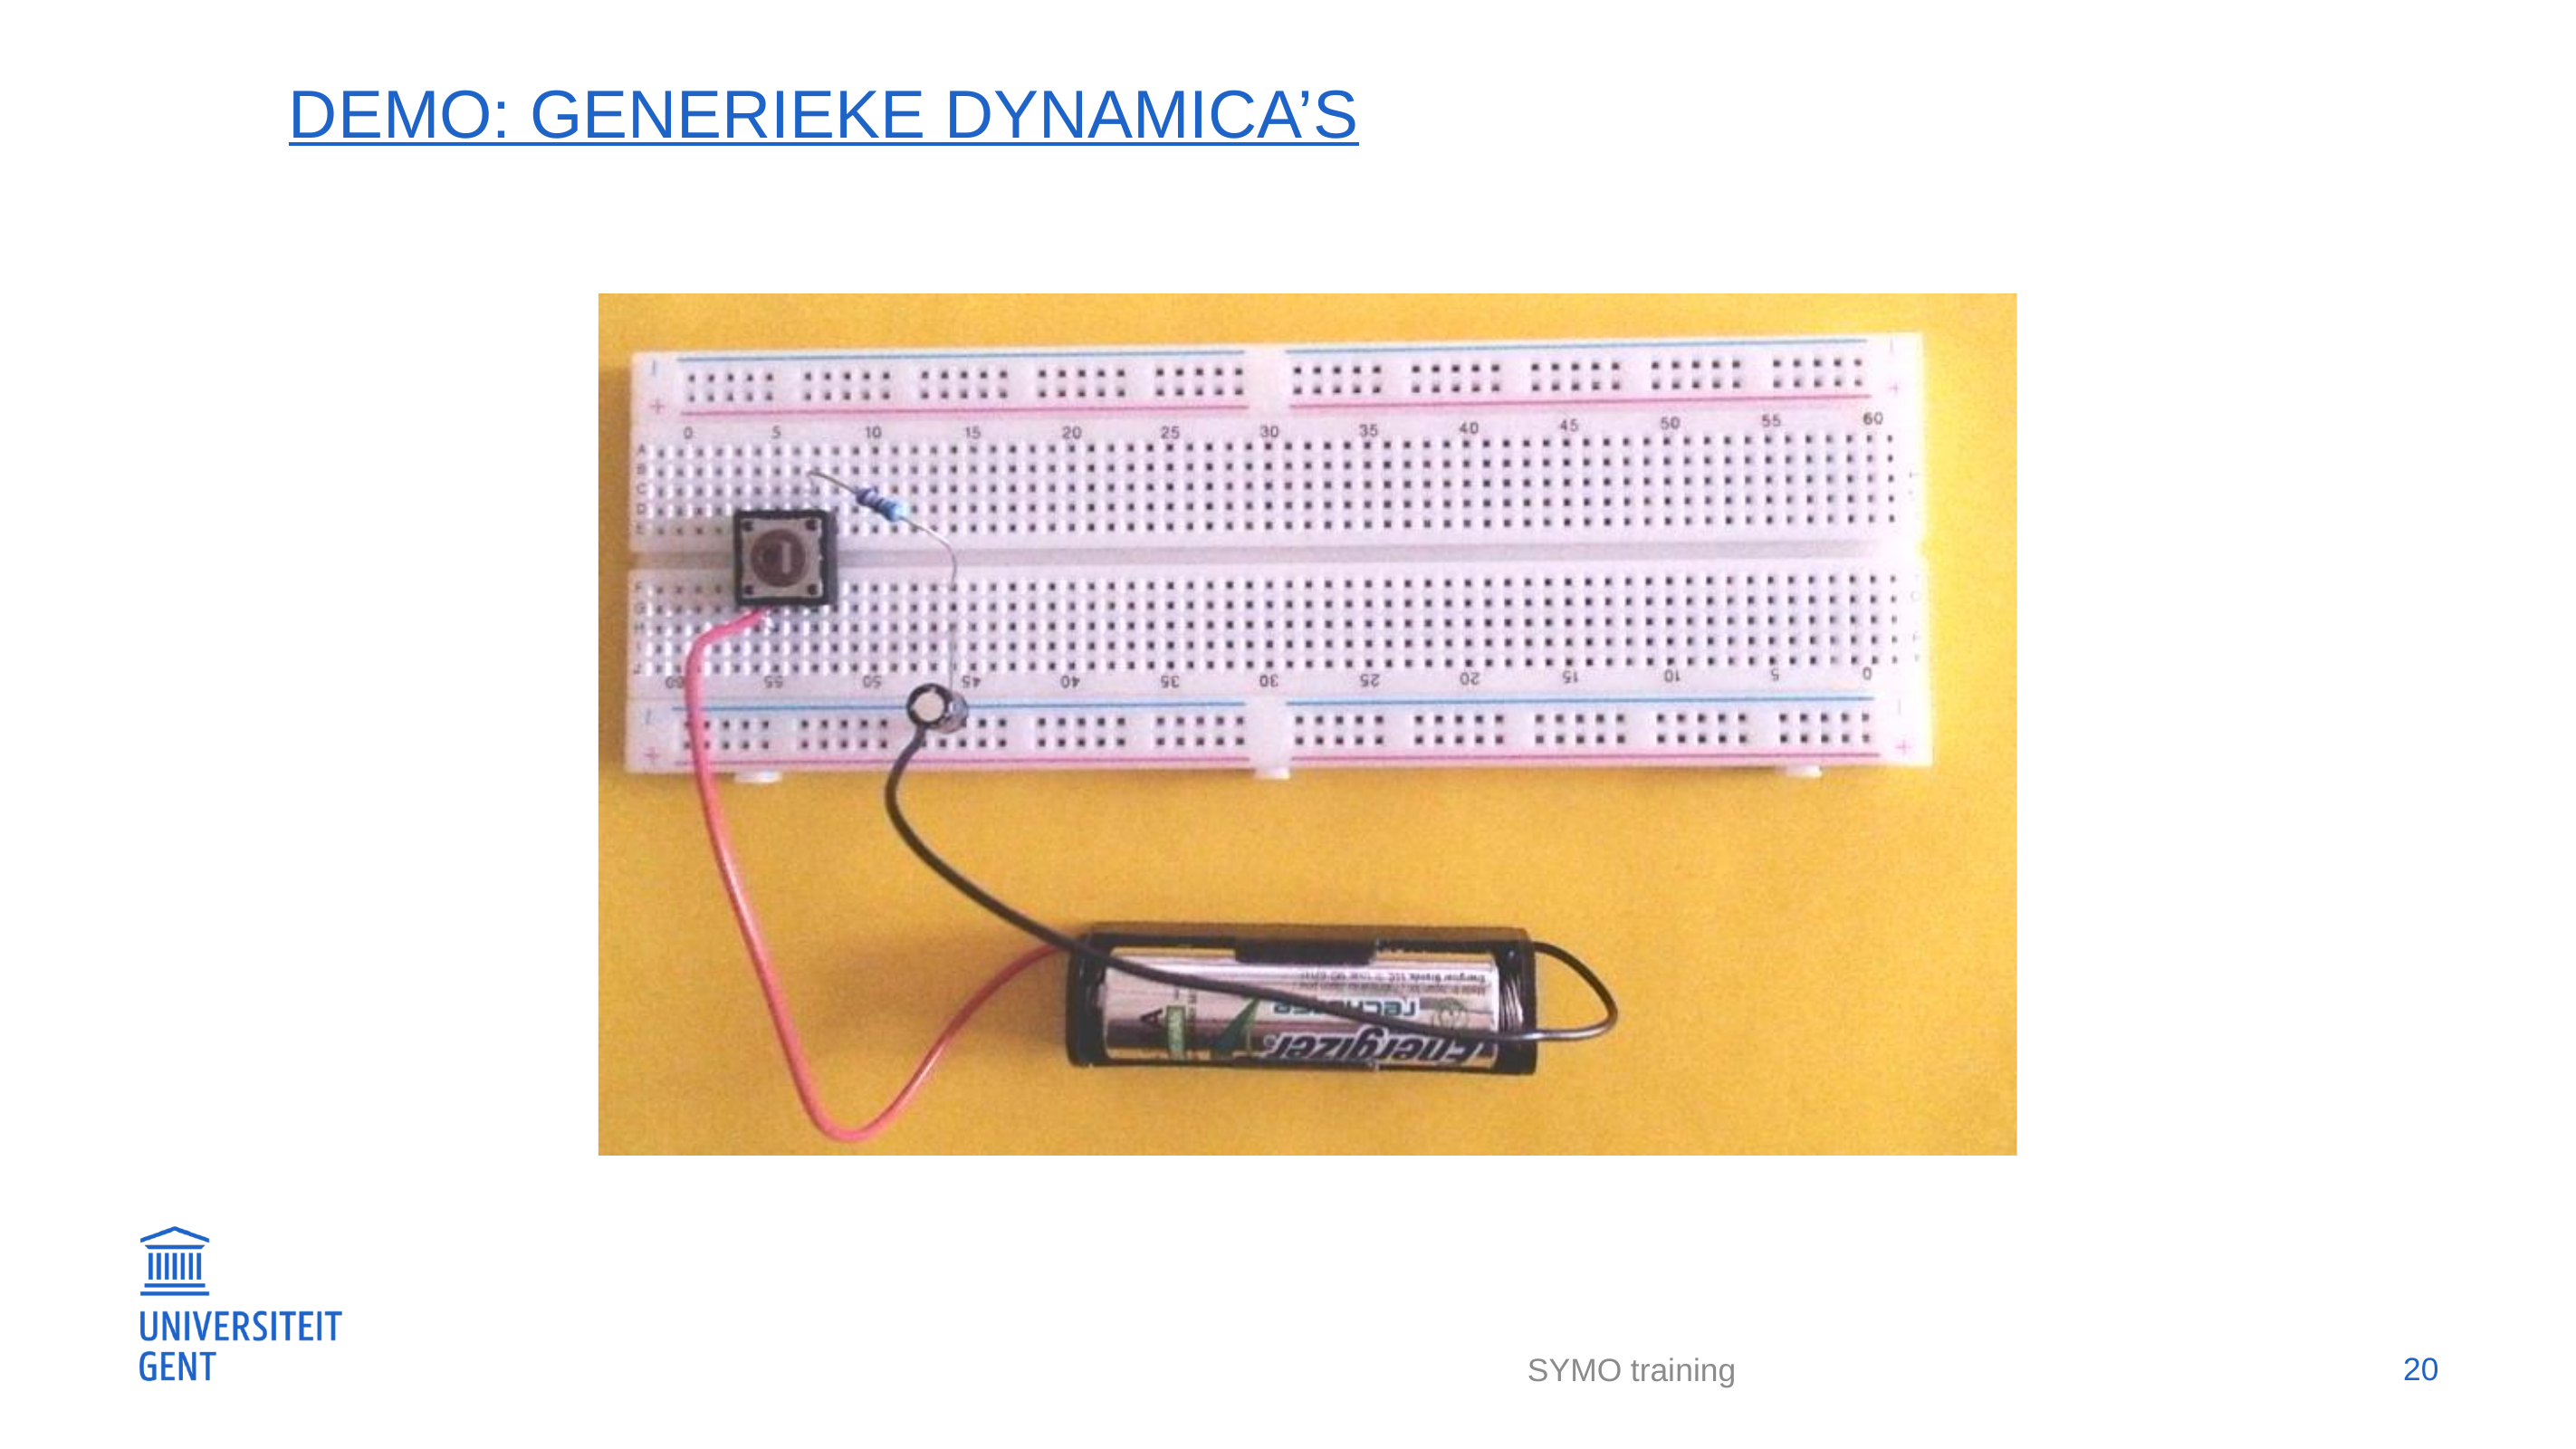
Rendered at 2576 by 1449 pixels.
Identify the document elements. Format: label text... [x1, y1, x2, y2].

picture [72, 1174, 415, 1449]
picture [598, 293, 2017, 1156]
slide_number 20 [2315, 1329, 2453, 1407]
footer SYMO training [1011, 1336, 2253, 1402]
title Demo: generieke dynamica’s [274, 72, 2399, 171]
